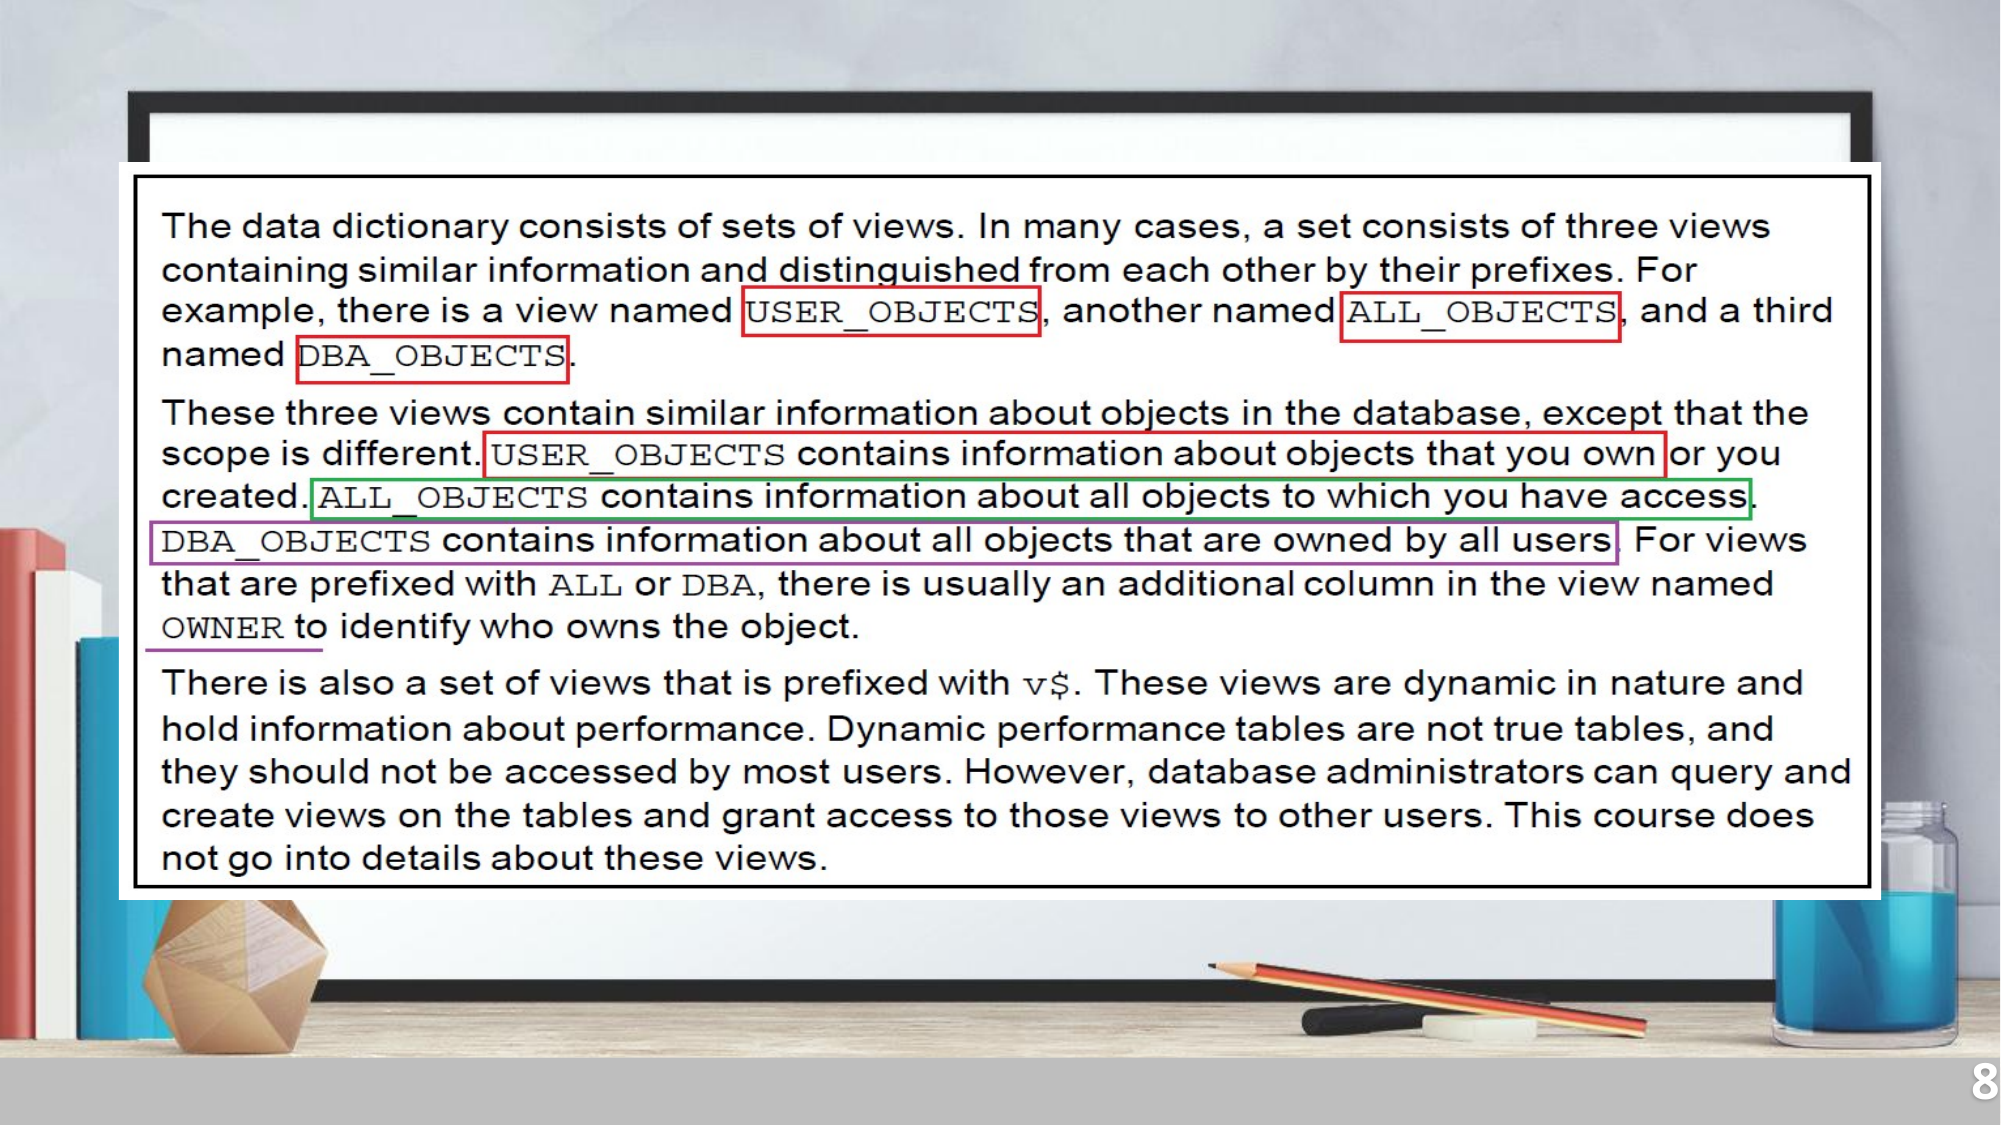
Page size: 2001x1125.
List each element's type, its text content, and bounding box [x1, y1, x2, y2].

text_box [118, 162, 1882, 900]
text_box 8 [1879, 1058, 2000, 1118]
picture [0, 0, 2001, 1125]
text_box [0, 1057, 2000, 1125]
